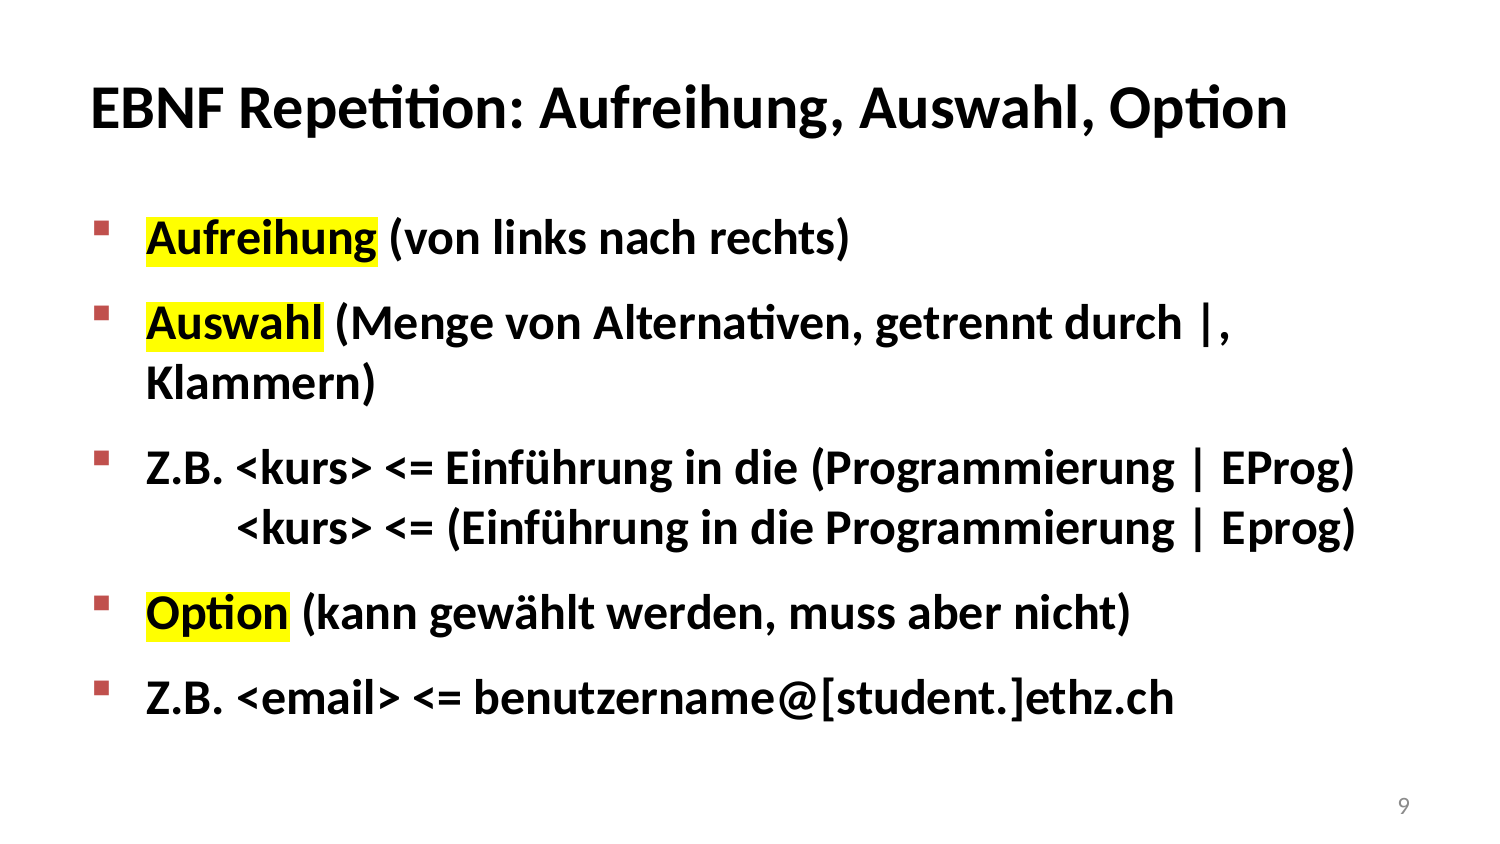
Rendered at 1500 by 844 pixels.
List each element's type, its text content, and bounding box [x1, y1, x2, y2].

list Aufreihung (von links nach rechts) Auswahl (Menge von Alternativen, getrennt durch |, Klammern) Z.B. <kurs> <= Einführung in die (Programmierung | EProg) <kurs> <= (Einführung in die Programmierung | Eprog) Option (kann gewählt werden, muss aber nicht) Z.B. <email> <= benutzername@[student.]ethz.ch [75, 196, 1425, 754]
title EBNF Repetition: Aufreihung, Auswahl, Option [75, 33, 1425, 175]
slide_number 9 [1074, 782, 1425, 827]
